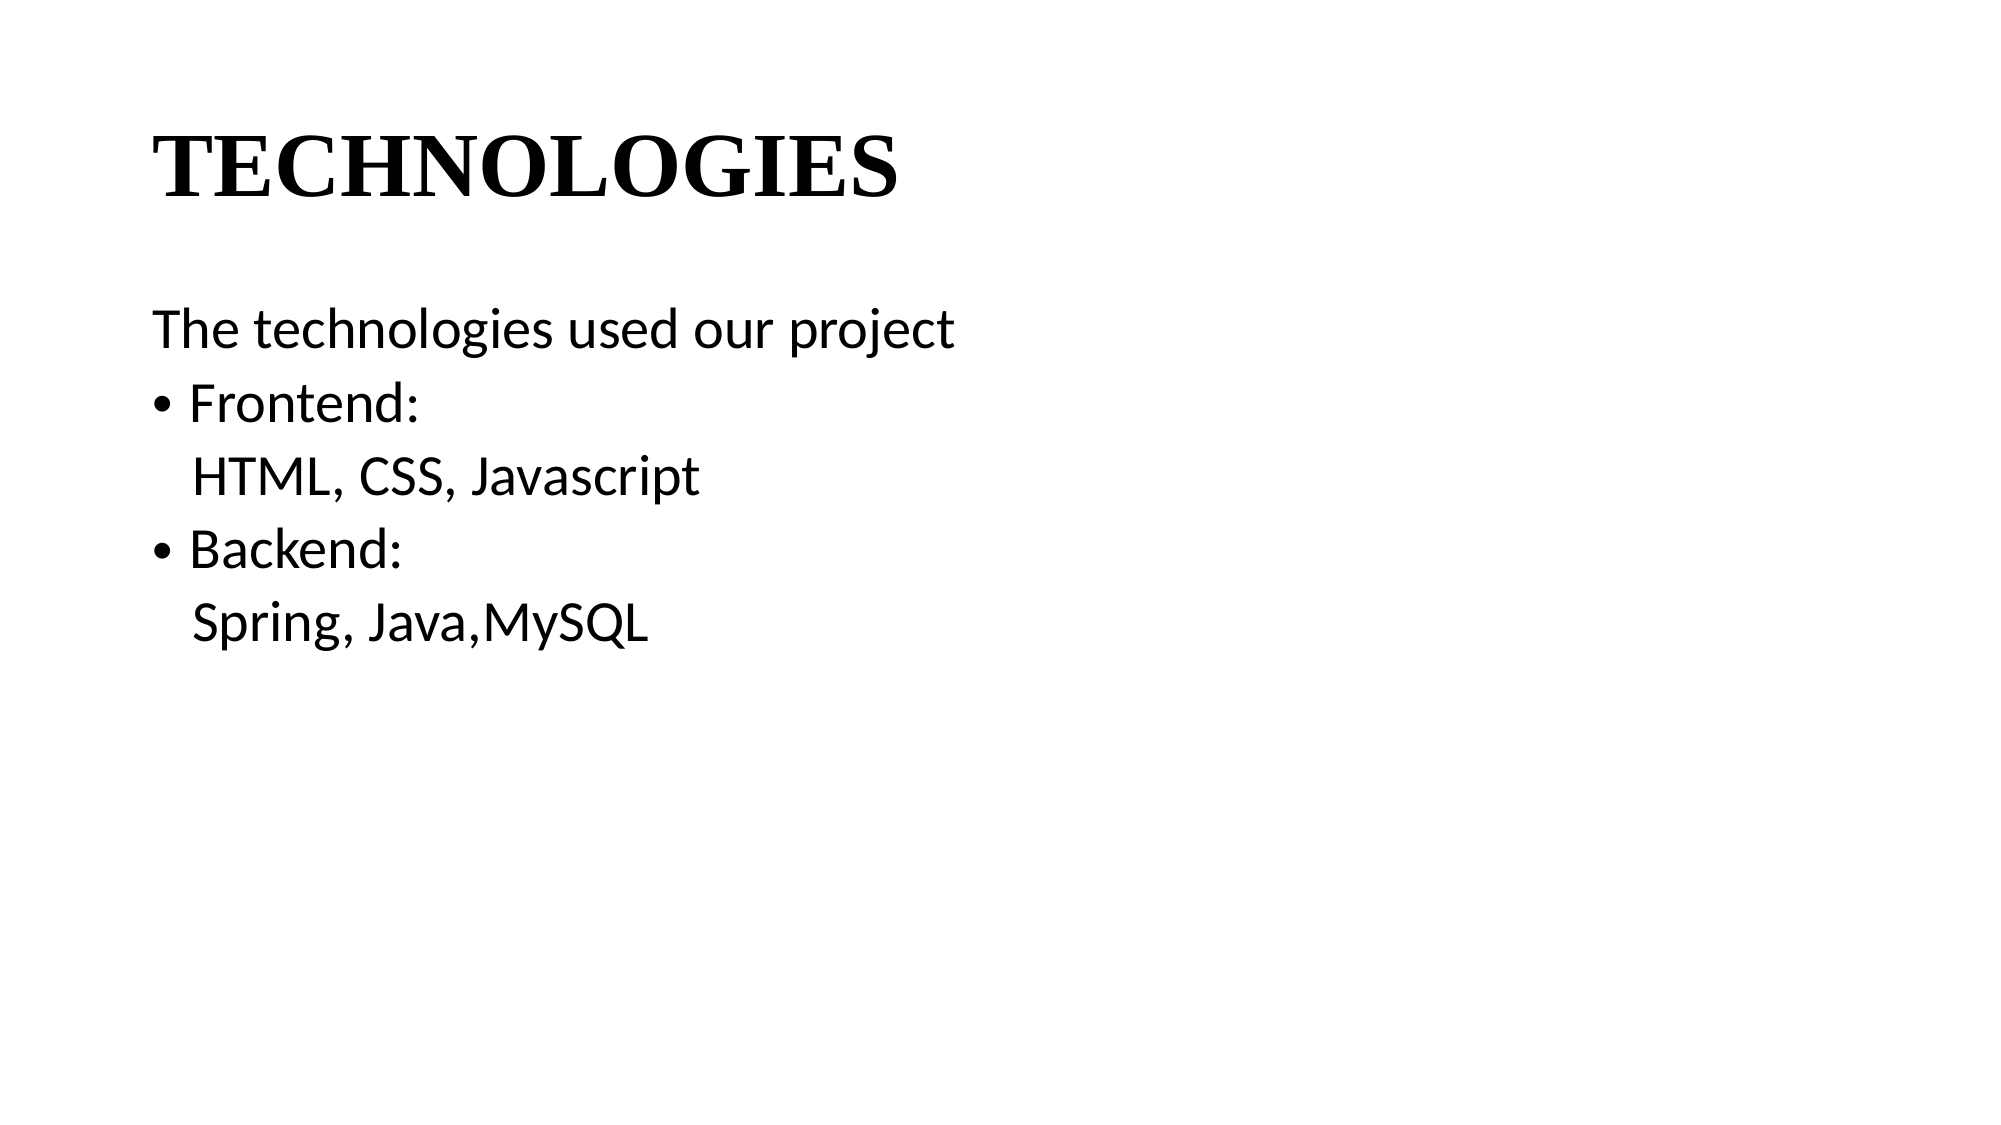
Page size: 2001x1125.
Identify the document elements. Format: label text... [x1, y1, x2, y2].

text_box TECHNOLOGIES [137, 59, 1863, 278]
text_box The technologies used our project Frontend: HTML, CSS, Javascript Backend: Spring, Java,MySQL [137, 299, 1863, 1014]
